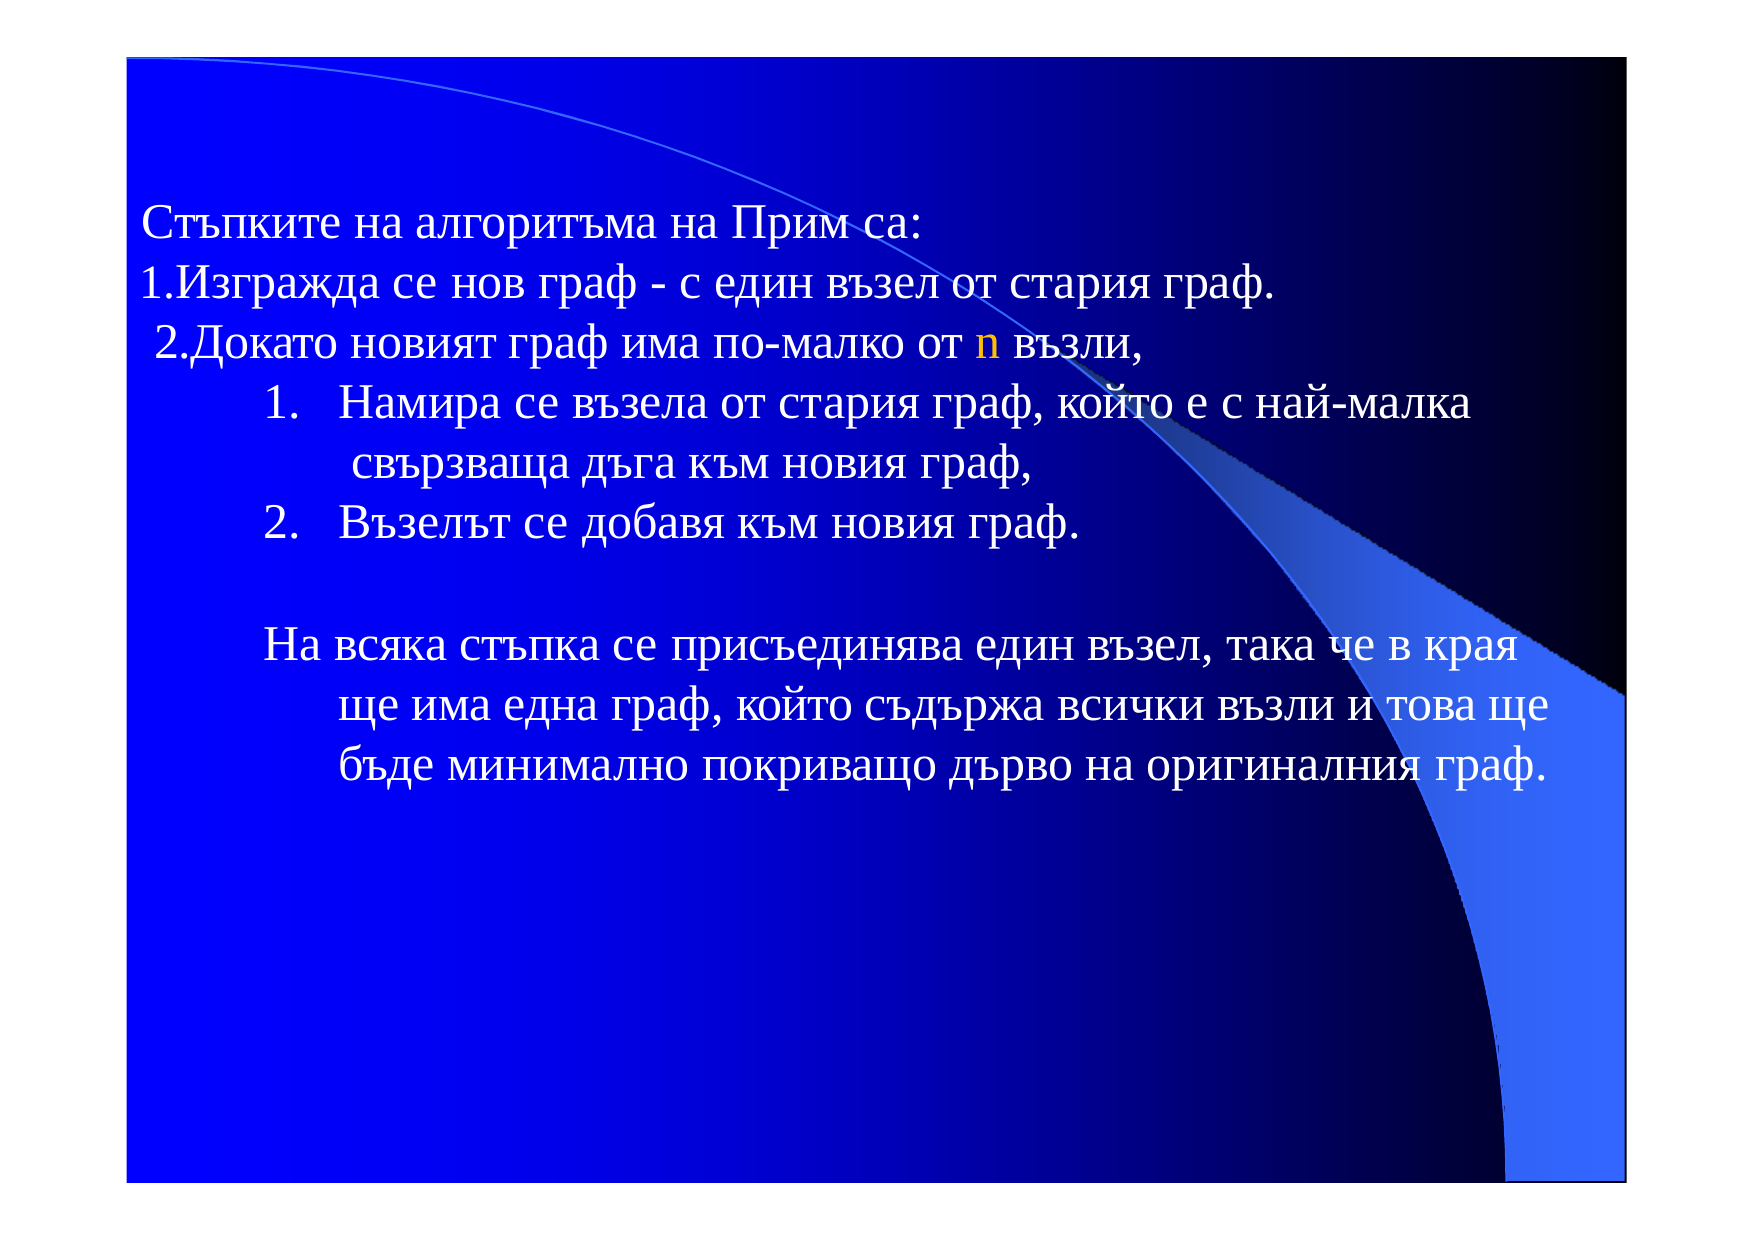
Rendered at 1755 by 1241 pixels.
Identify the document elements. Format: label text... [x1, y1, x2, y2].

text_box Стъпките на алгоритъма на Прим са: Изгражда се нов граф - с един възел от стария граф. 2.Докато новият граф има по-малко от n възли, Намира се възела от стария граф, който е с най-малка свързваща дъга към новия граф, Възелът се добавя към новия граф. На всяка стъпка се присъединява един възел, така че в края ще има една граф, който съдържа всички възли и това ще бъде минимално покриващо дърво на оригиналния граф. [139, 186, 1564, 791]
picture [126, 57, 1627, 1183]
text_box [1419, 791, 1508, 1182]
text_box [126, 57, 770, 186]
